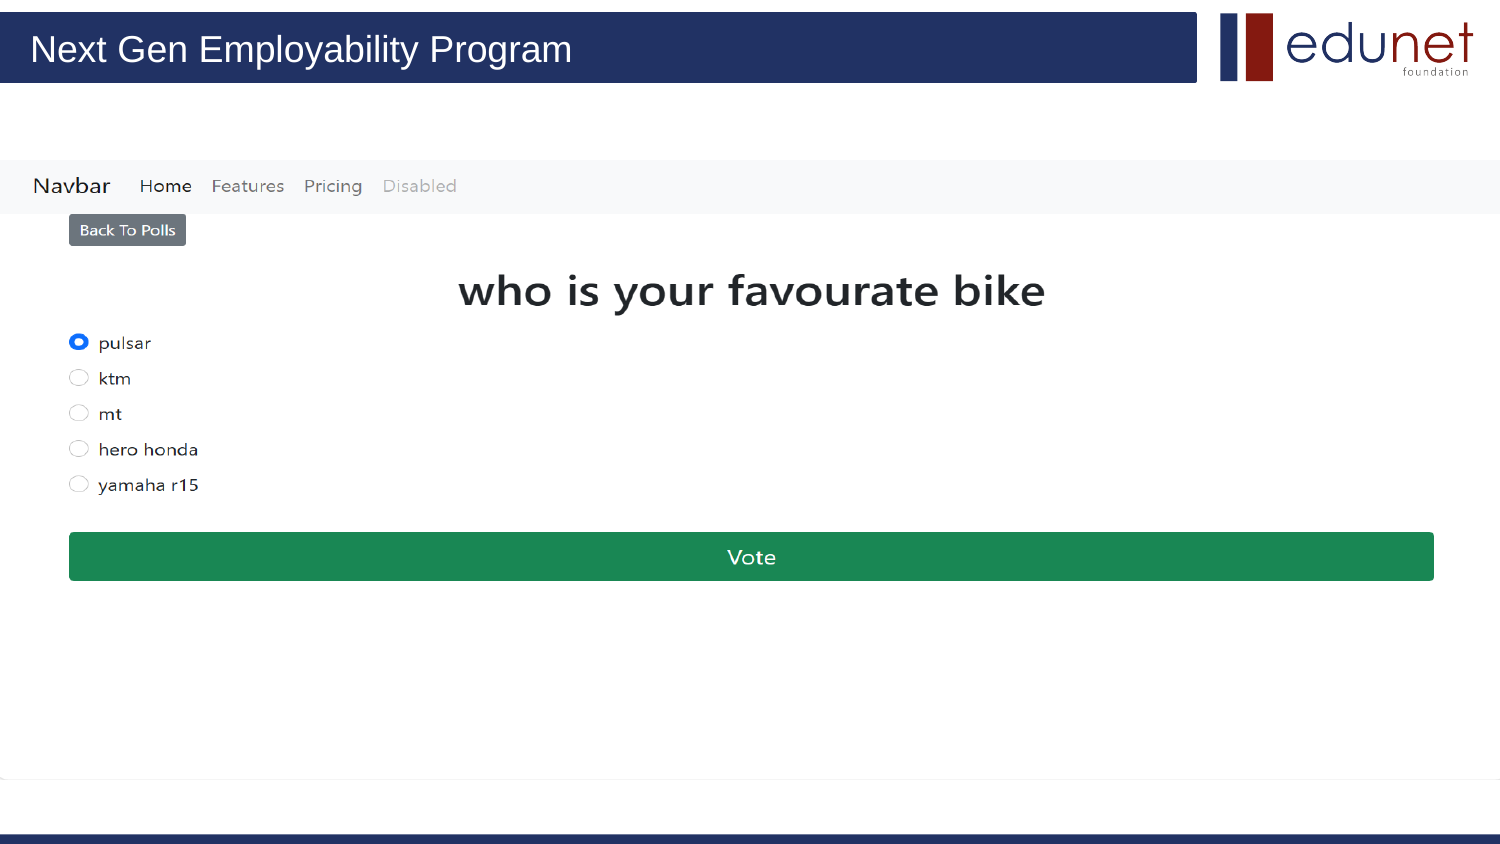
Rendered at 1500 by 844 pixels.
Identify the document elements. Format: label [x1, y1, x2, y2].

picture [1279, 14, 1482, 83]
picture [0, 160, 1500, 780]
